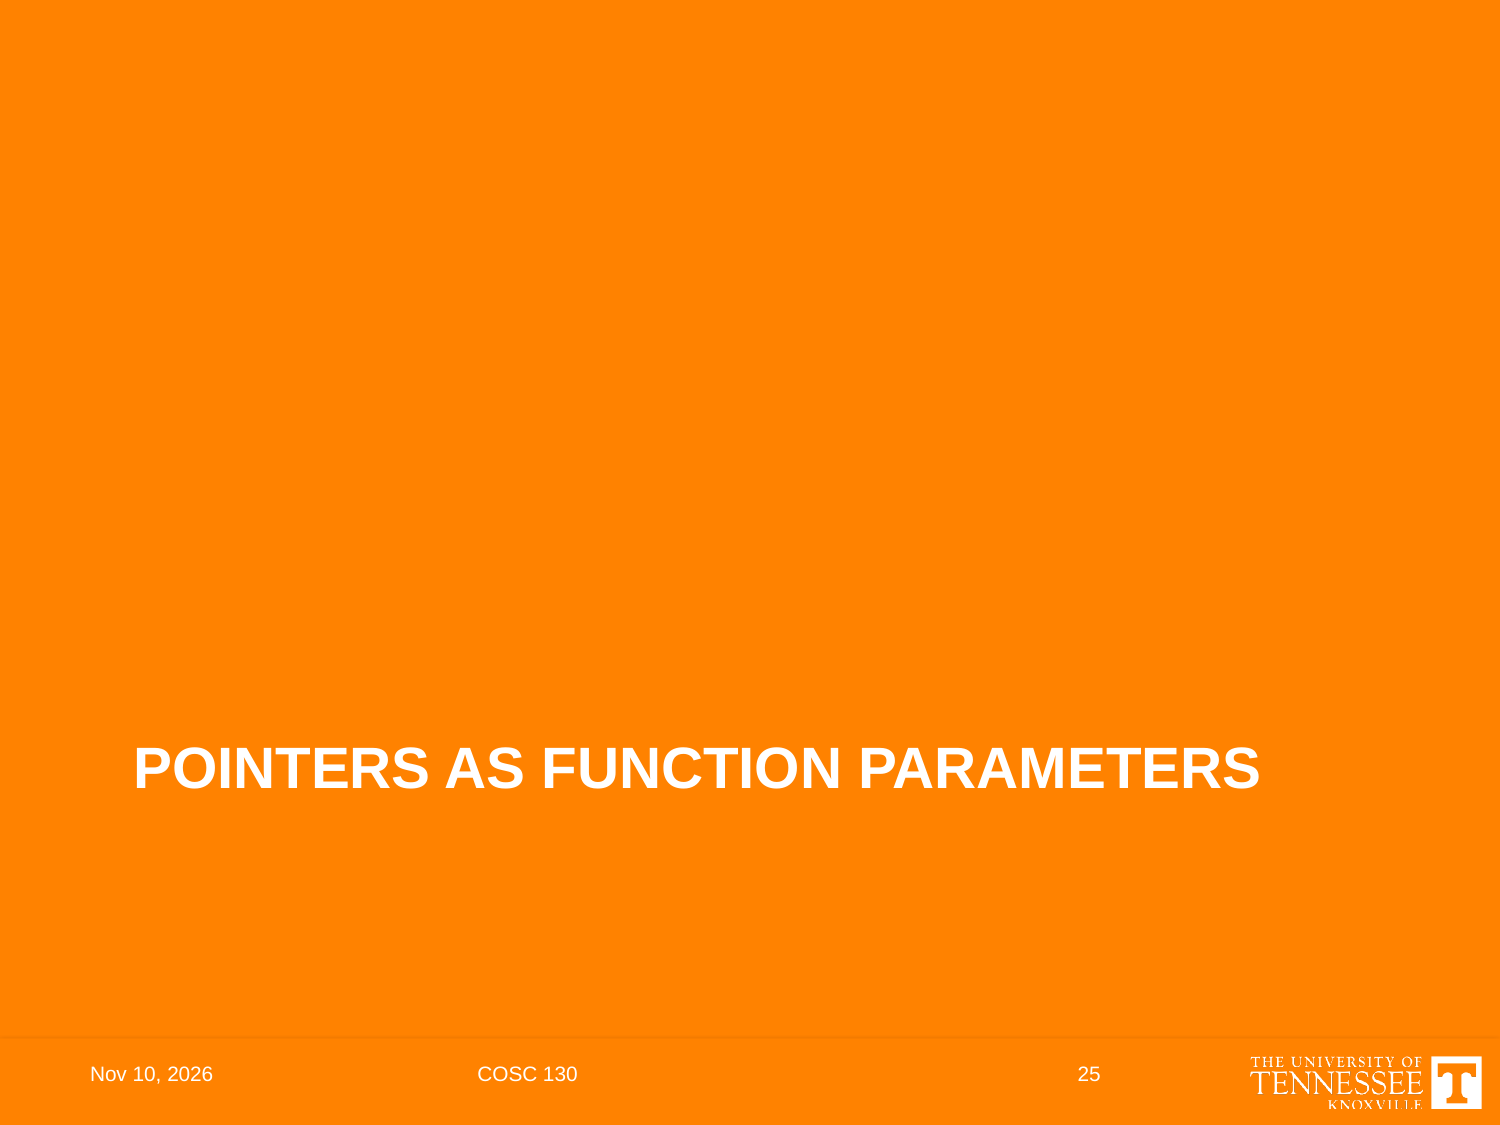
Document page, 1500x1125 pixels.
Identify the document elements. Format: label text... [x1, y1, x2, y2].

title Pointers as Function parameters [118, 722, 1394, 947]
slide_number 29-Apr-22 [75, 1042, 290, 1103]
slide_number 25 [765, 1042, 1116, 1103]
footer COSC 130 [290, 1042, 765, 1103]
